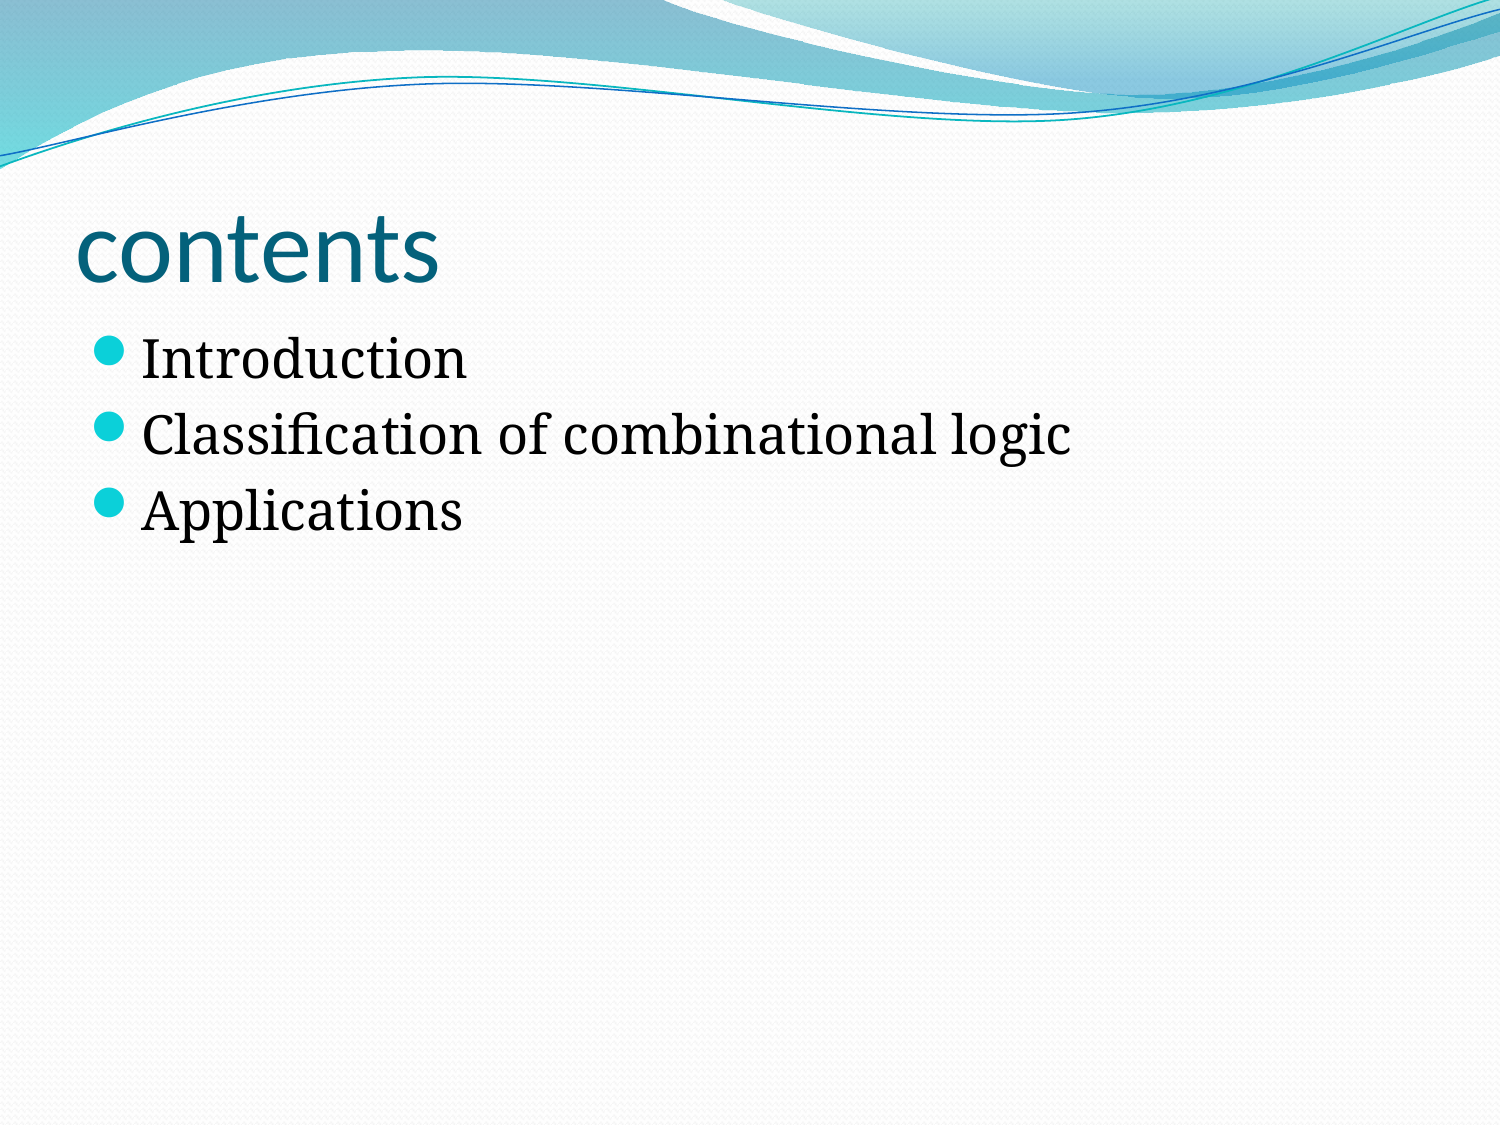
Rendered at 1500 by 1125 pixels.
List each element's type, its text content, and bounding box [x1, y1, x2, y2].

title contents [75, 115, 1425, 303]
list Introduction Classification of combinational logic Applications [75, 317, 1425, 1038]
